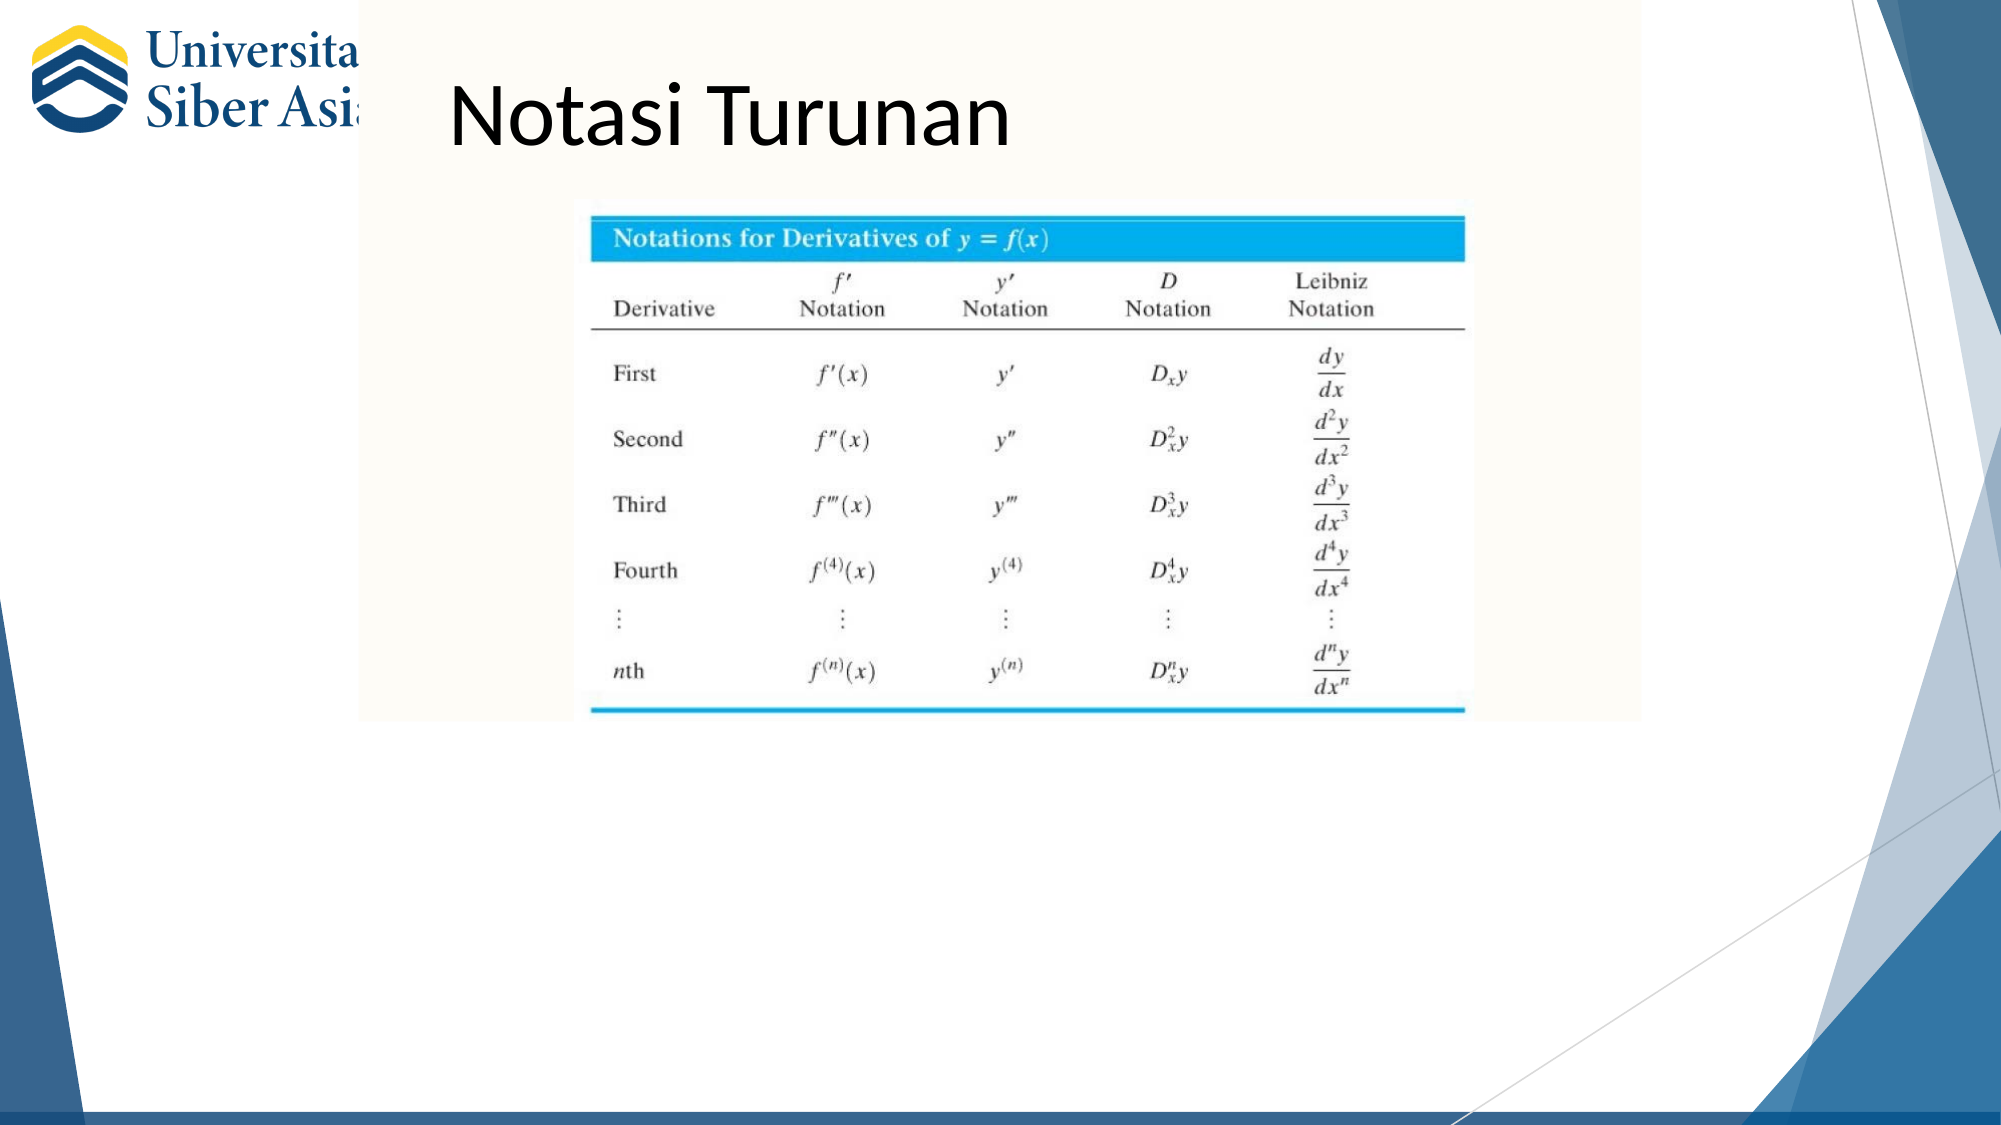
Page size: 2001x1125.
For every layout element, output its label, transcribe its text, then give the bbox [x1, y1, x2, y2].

text_box [573, 199, 1475, 722]
text_box [358, 0, 1642, 722]
title Notasi Turunan [446, 13, 1554, 203]
picture [32, 25, 358, 133]
